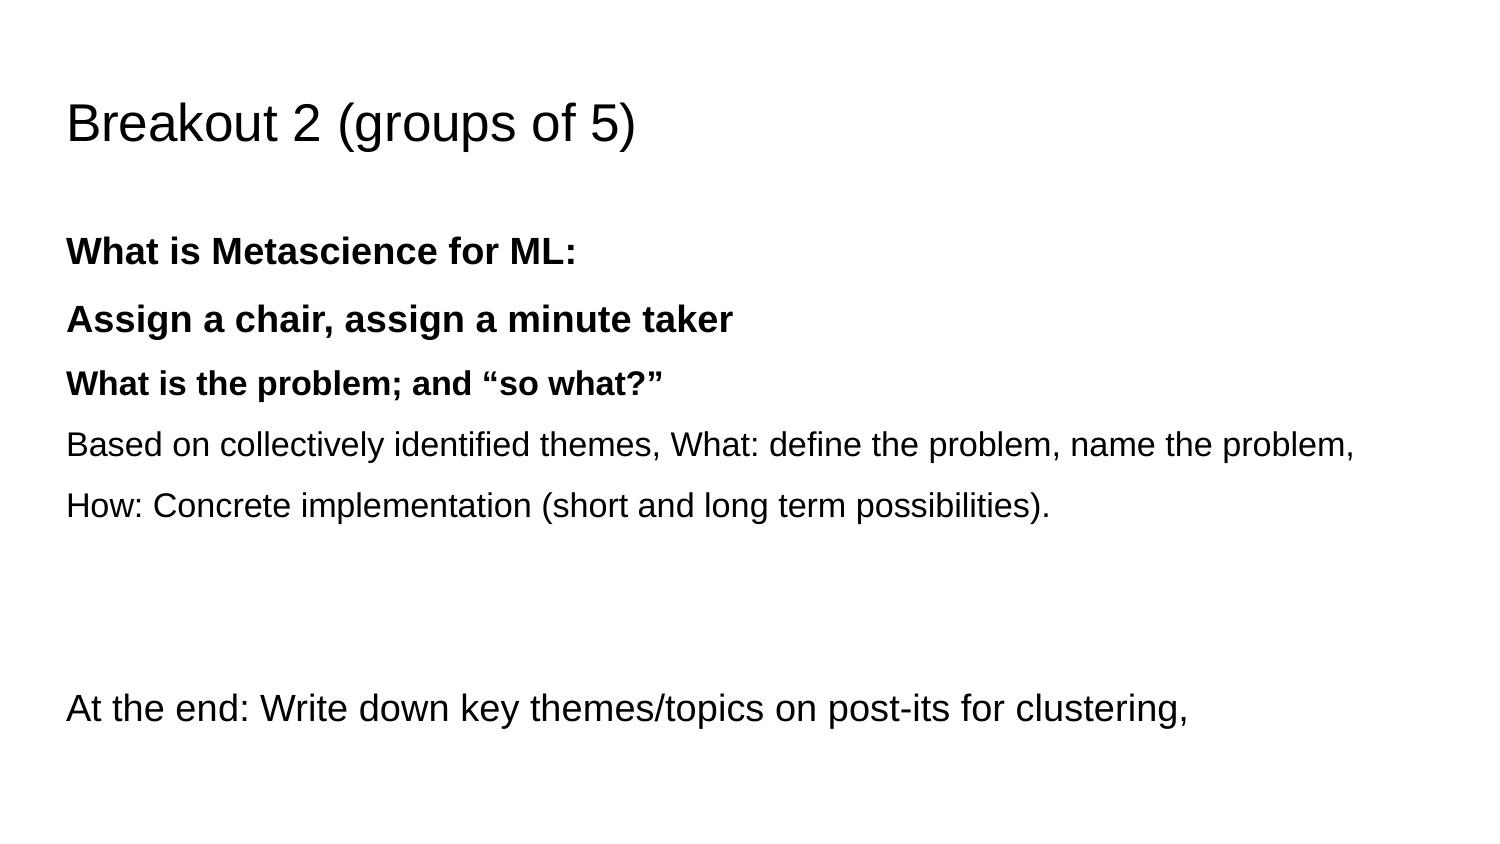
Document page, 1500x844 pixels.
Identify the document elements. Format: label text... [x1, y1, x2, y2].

title Breakout 2 (groups of 5) [51, 72, 1449, 167]
list What is Metascience for ML: Assign a chair, assign a minute taker What is the problem; and “so what?” Based on collectively identified themes, What: define the problem, name the problem, How: Concrete implementation (short and long term possibilities). At the end: Write down key themes/topics on post-its for clustering, [51, 189, 1449, 750]
